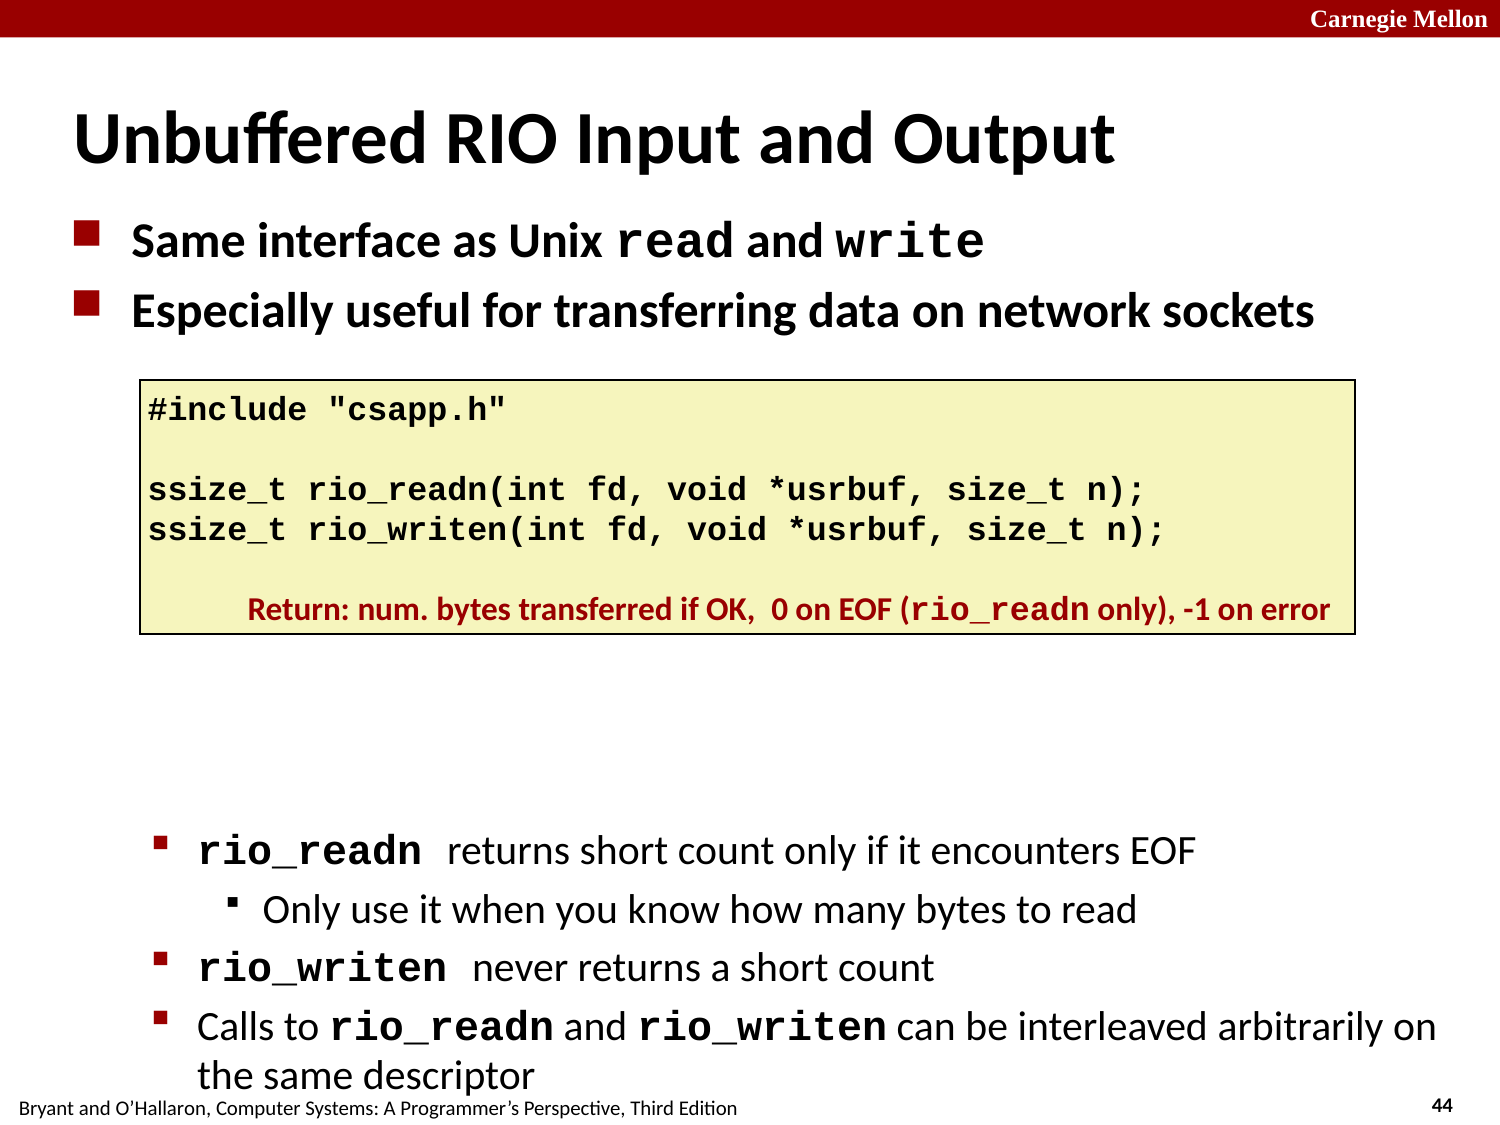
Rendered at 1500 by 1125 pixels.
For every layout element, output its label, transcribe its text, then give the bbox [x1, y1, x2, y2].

list Same interface as Unix read and write Especially useful for transferring data on network sockets rio_readn returns short count only if it encounters EOF Only use it when you know how many bytes to read rio_writen never returns a short count Calls to rio_readn and rio_writen can be interleaved arbitrarily on the same descriptor [59, 199, 1488, 1051]
text_box #include "csapp.h" ssize_t rio_readn(int fd, void *usrbuf, size_t n); ssize_t rio_writen(int fd, void *usrbuf, size_t n); Return: num. bytes transferred if OK, 0 on EOF (rio_readn only), -1 on error [140, 379, 1356, 635]
title Unbuffered RIO Input and Output [58, 71, 1305, 197]
